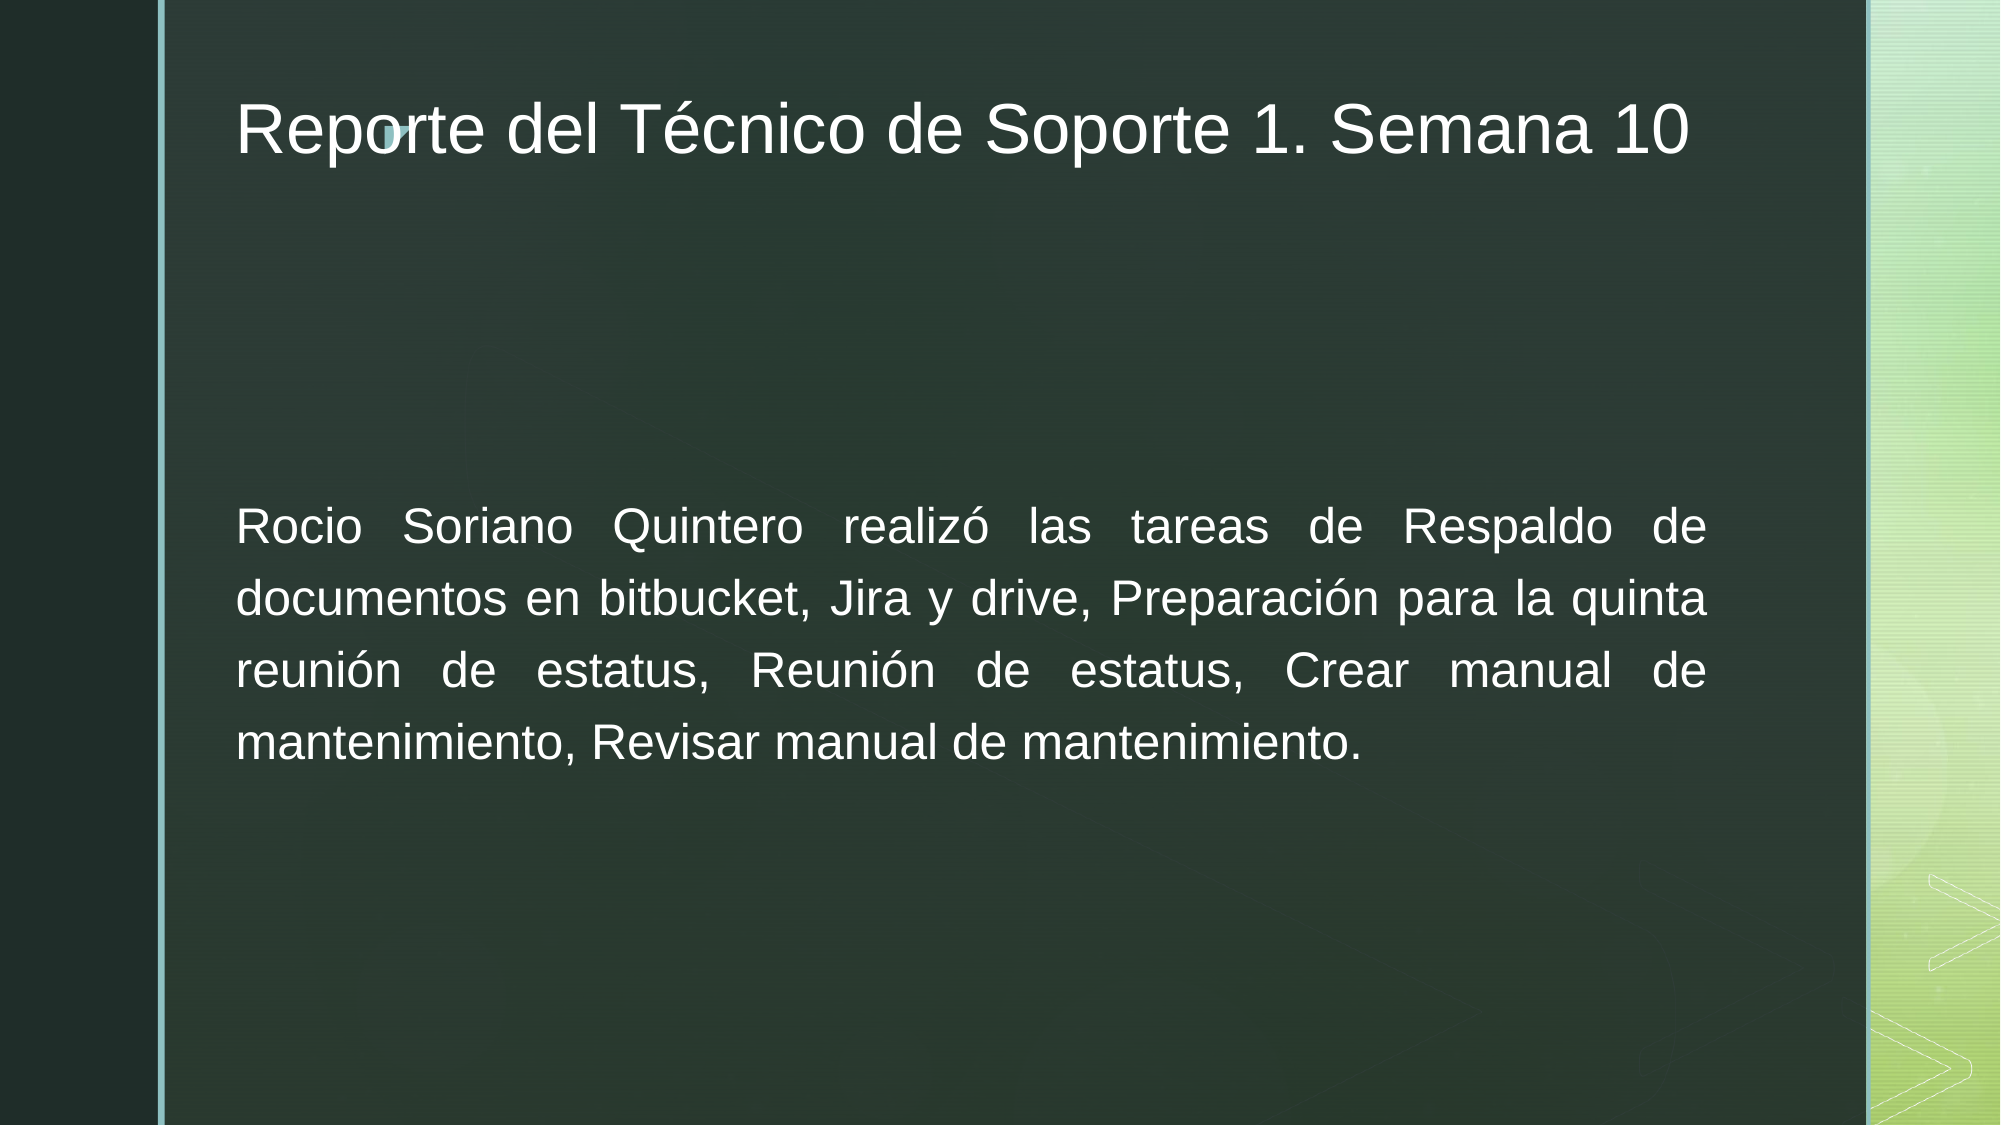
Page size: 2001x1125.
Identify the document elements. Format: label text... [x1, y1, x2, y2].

title Reporte del Técnico de Soporte 1. Semana 10 [220, 84, 1740, 262]
picture [1871, 0, 2001, 1125]
list Rocio Soriano Quintero realizó las tareas de Respaldo de documentos en bitbucket, Jira y drive, Preparación para la quinta reunión de estatus, Reunión de estatus, Crear manual de mantenimiento, Revisar manual de mantenimiento. [220, 334, 1724, 918]
